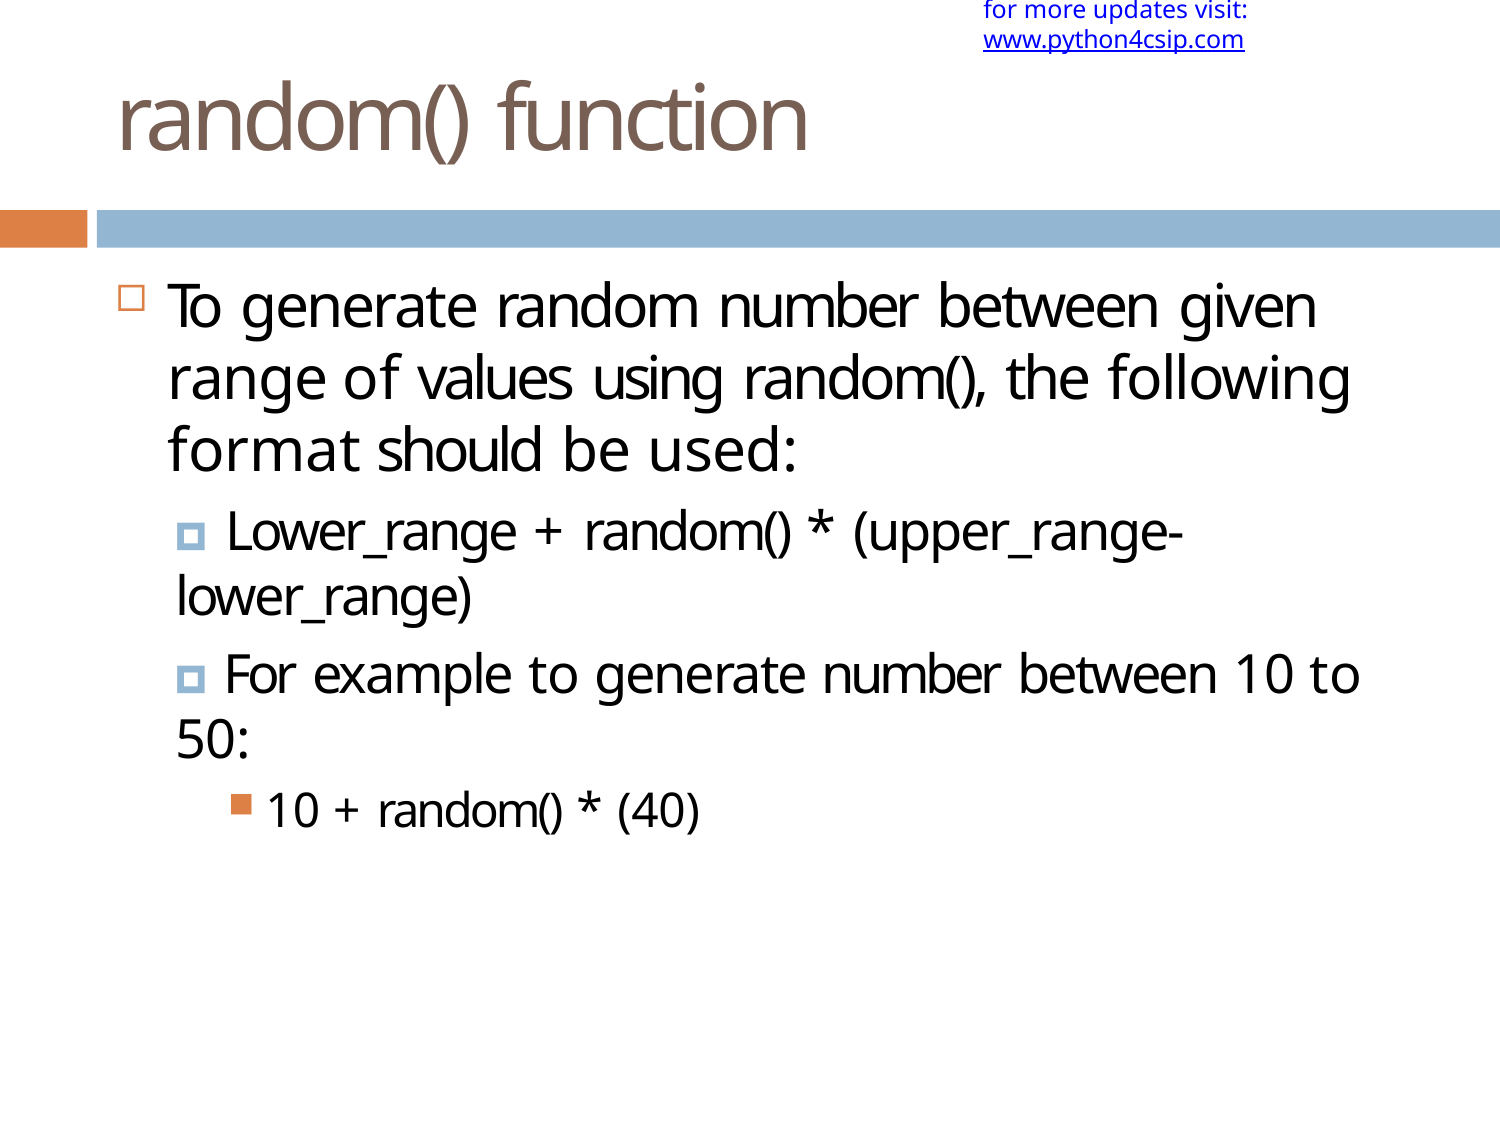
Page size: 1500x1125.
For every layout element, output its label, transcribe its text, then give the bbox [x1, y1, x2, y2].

title random() function [113, 56, 1387, 247]
text_box for more updates visit: www.python4csip.com [981, 0, 1488, 58]
text_box To generate random number between given range of values using random(), the following format should be used: 🞑 Lower_range + random() * (upper_range-lower_range) 🞑 For example to generate number between 10 to 50: 10 + random() * (40) [113, 264, 1419, 838]
